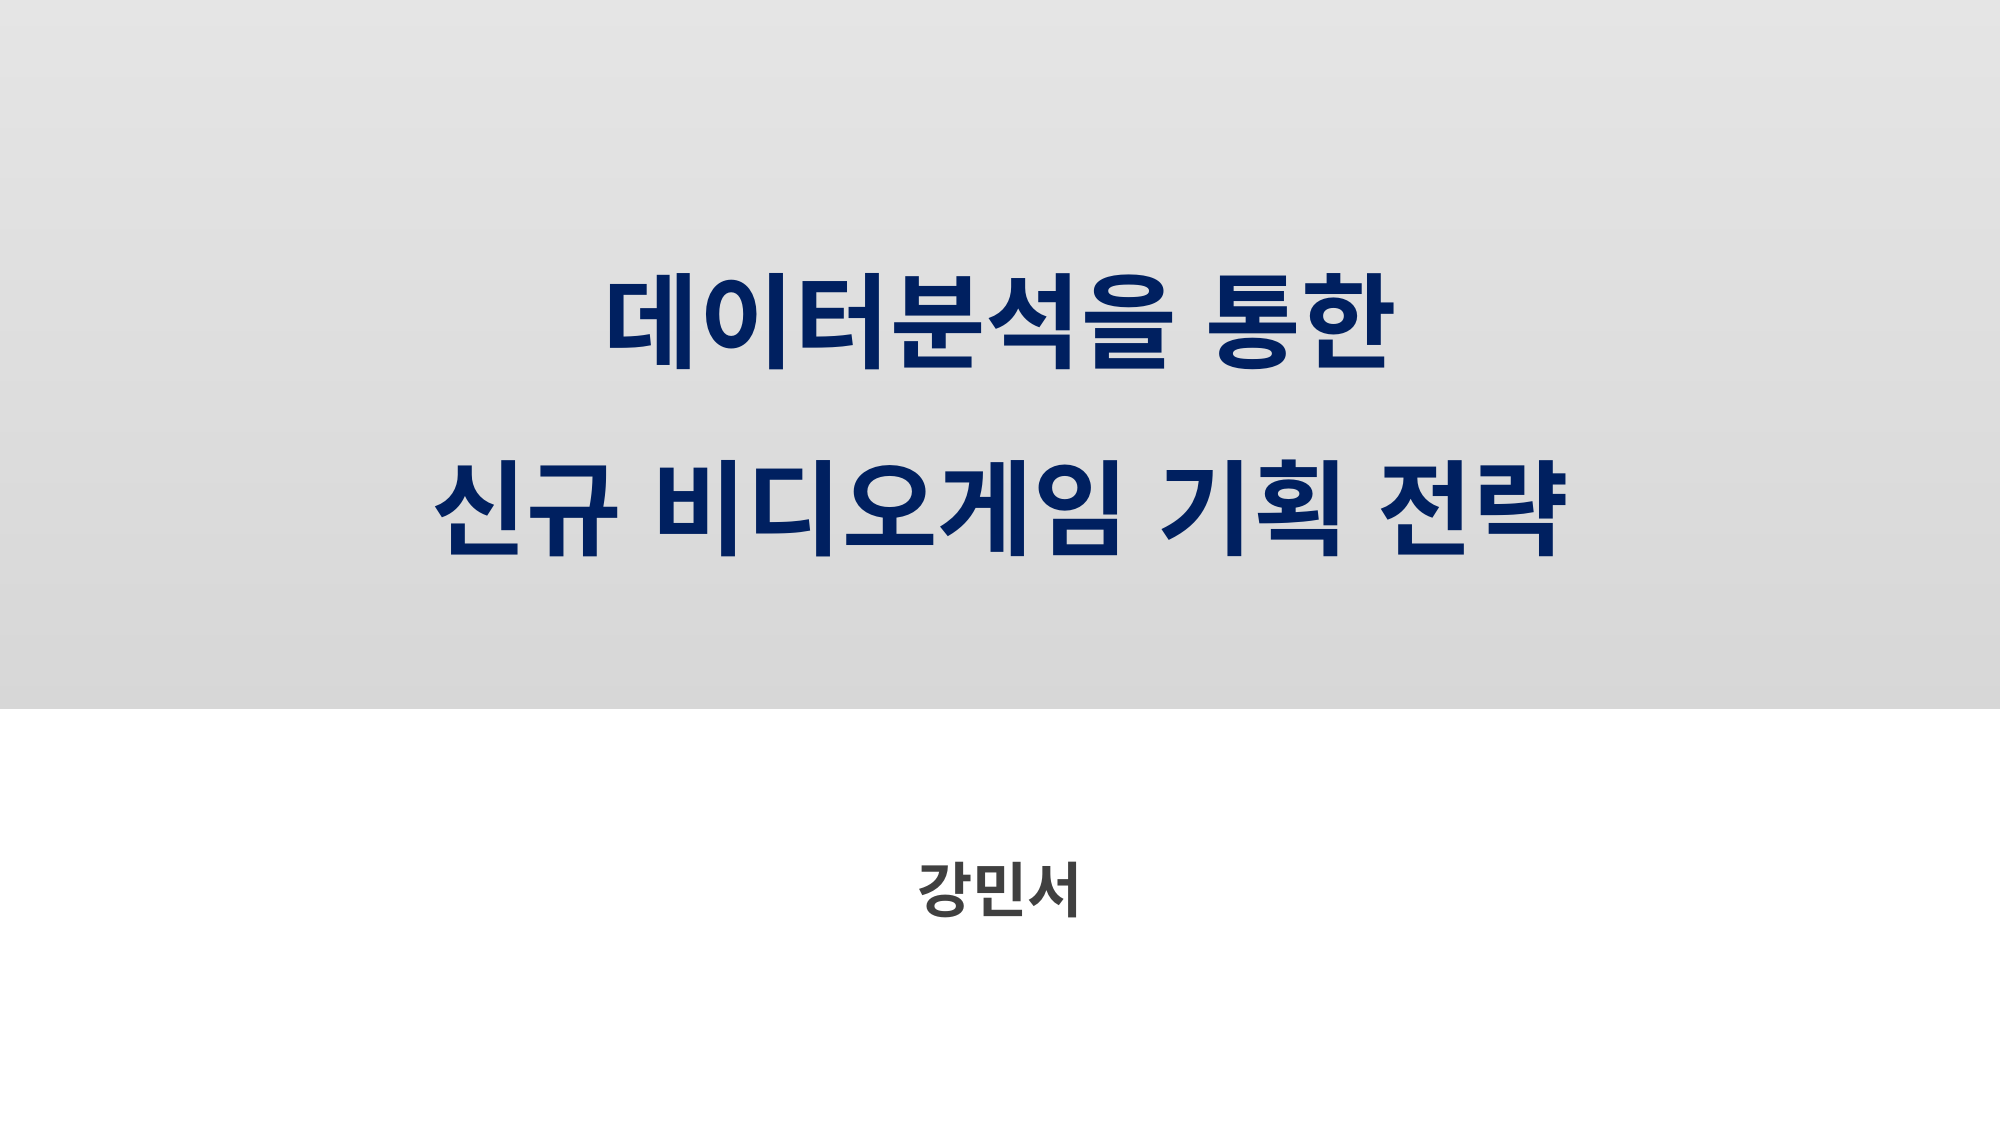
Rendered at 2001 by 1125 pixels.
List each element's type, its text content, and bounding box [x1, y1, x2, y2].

title 데이터분석을 통한 신규 비디오게임 기획 전략 [249, 184, 1750, 576]
subtitle 강민서 [249, 780, 1750, 934]
text_box [0, 0, 2000, 710]
